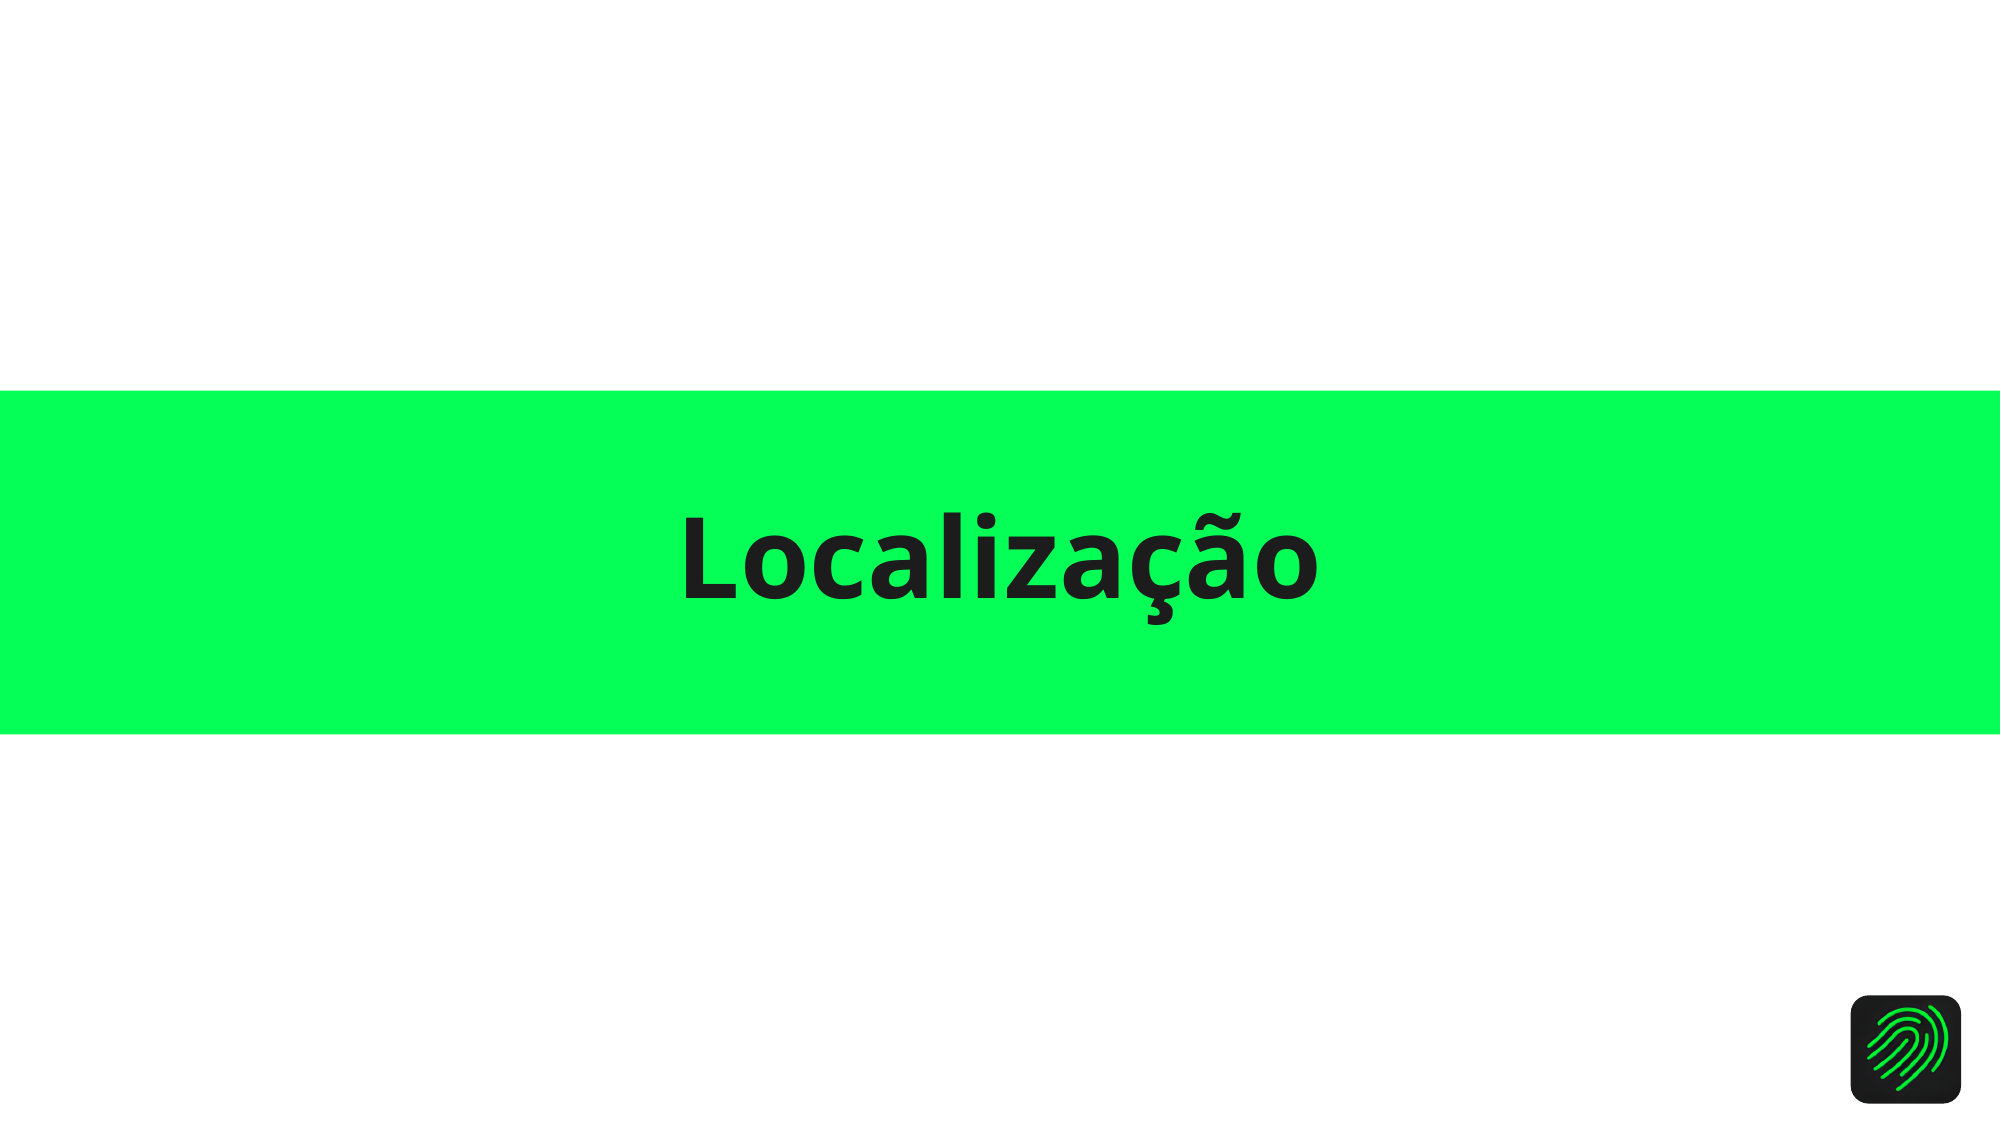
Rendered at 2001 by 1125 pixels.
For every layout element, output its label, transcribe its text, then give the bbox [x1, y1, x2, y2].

text_box Localização [137, 477, 1863, 648]
text_box [0, 390, 2000, 735]
picture [1850, 995, 1962, 1104]
